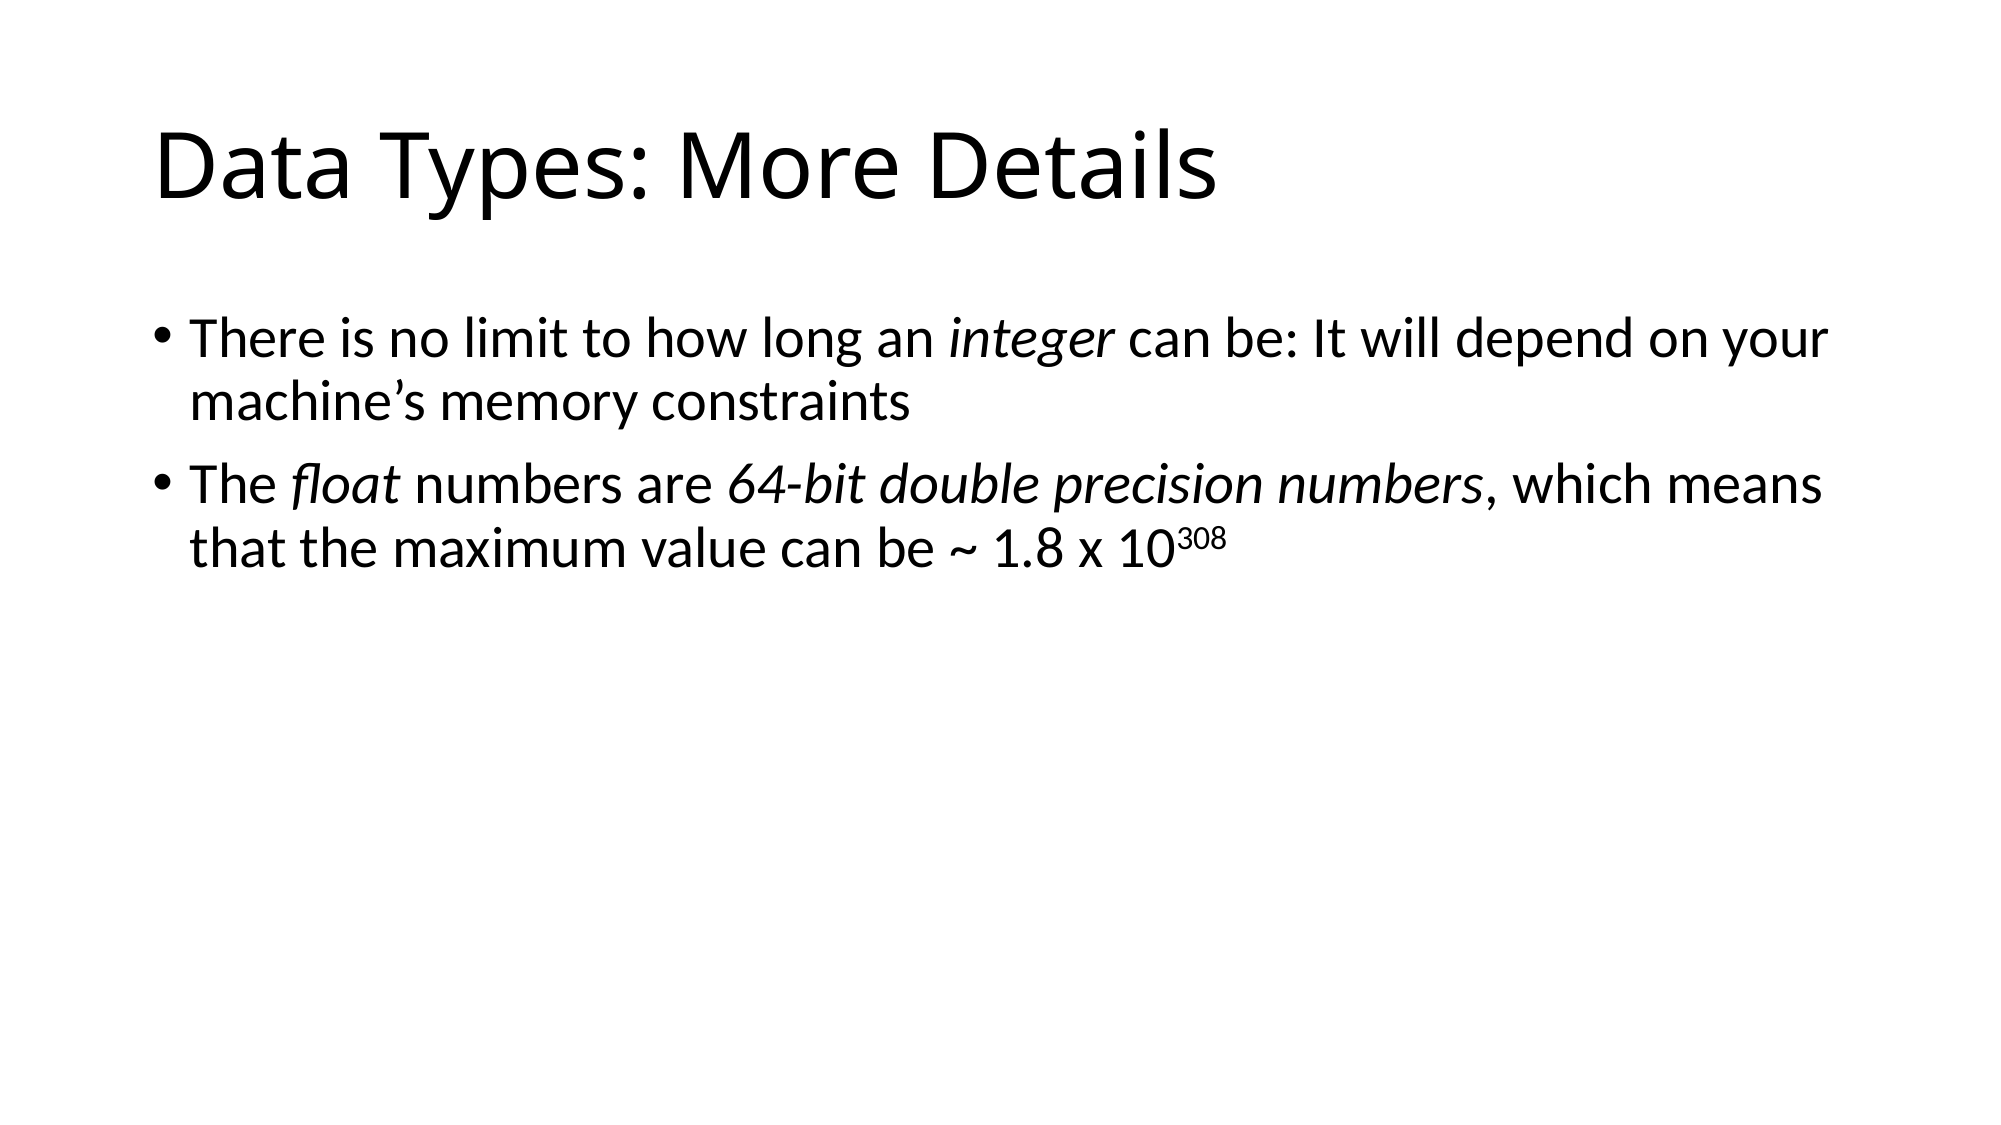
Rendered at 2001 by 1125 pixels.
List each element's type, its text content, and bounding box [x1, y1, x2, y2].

list There is no limit to how long an integer can be: It will depend on your machine’s memory constraints The float numbers are 64-bit double precision numbers, which means that the maximum value can be ~ 1.8 x 10308 [137, 299, 1863, 1014]
title Data Types: More Details [137, 59, 1863, 278]
